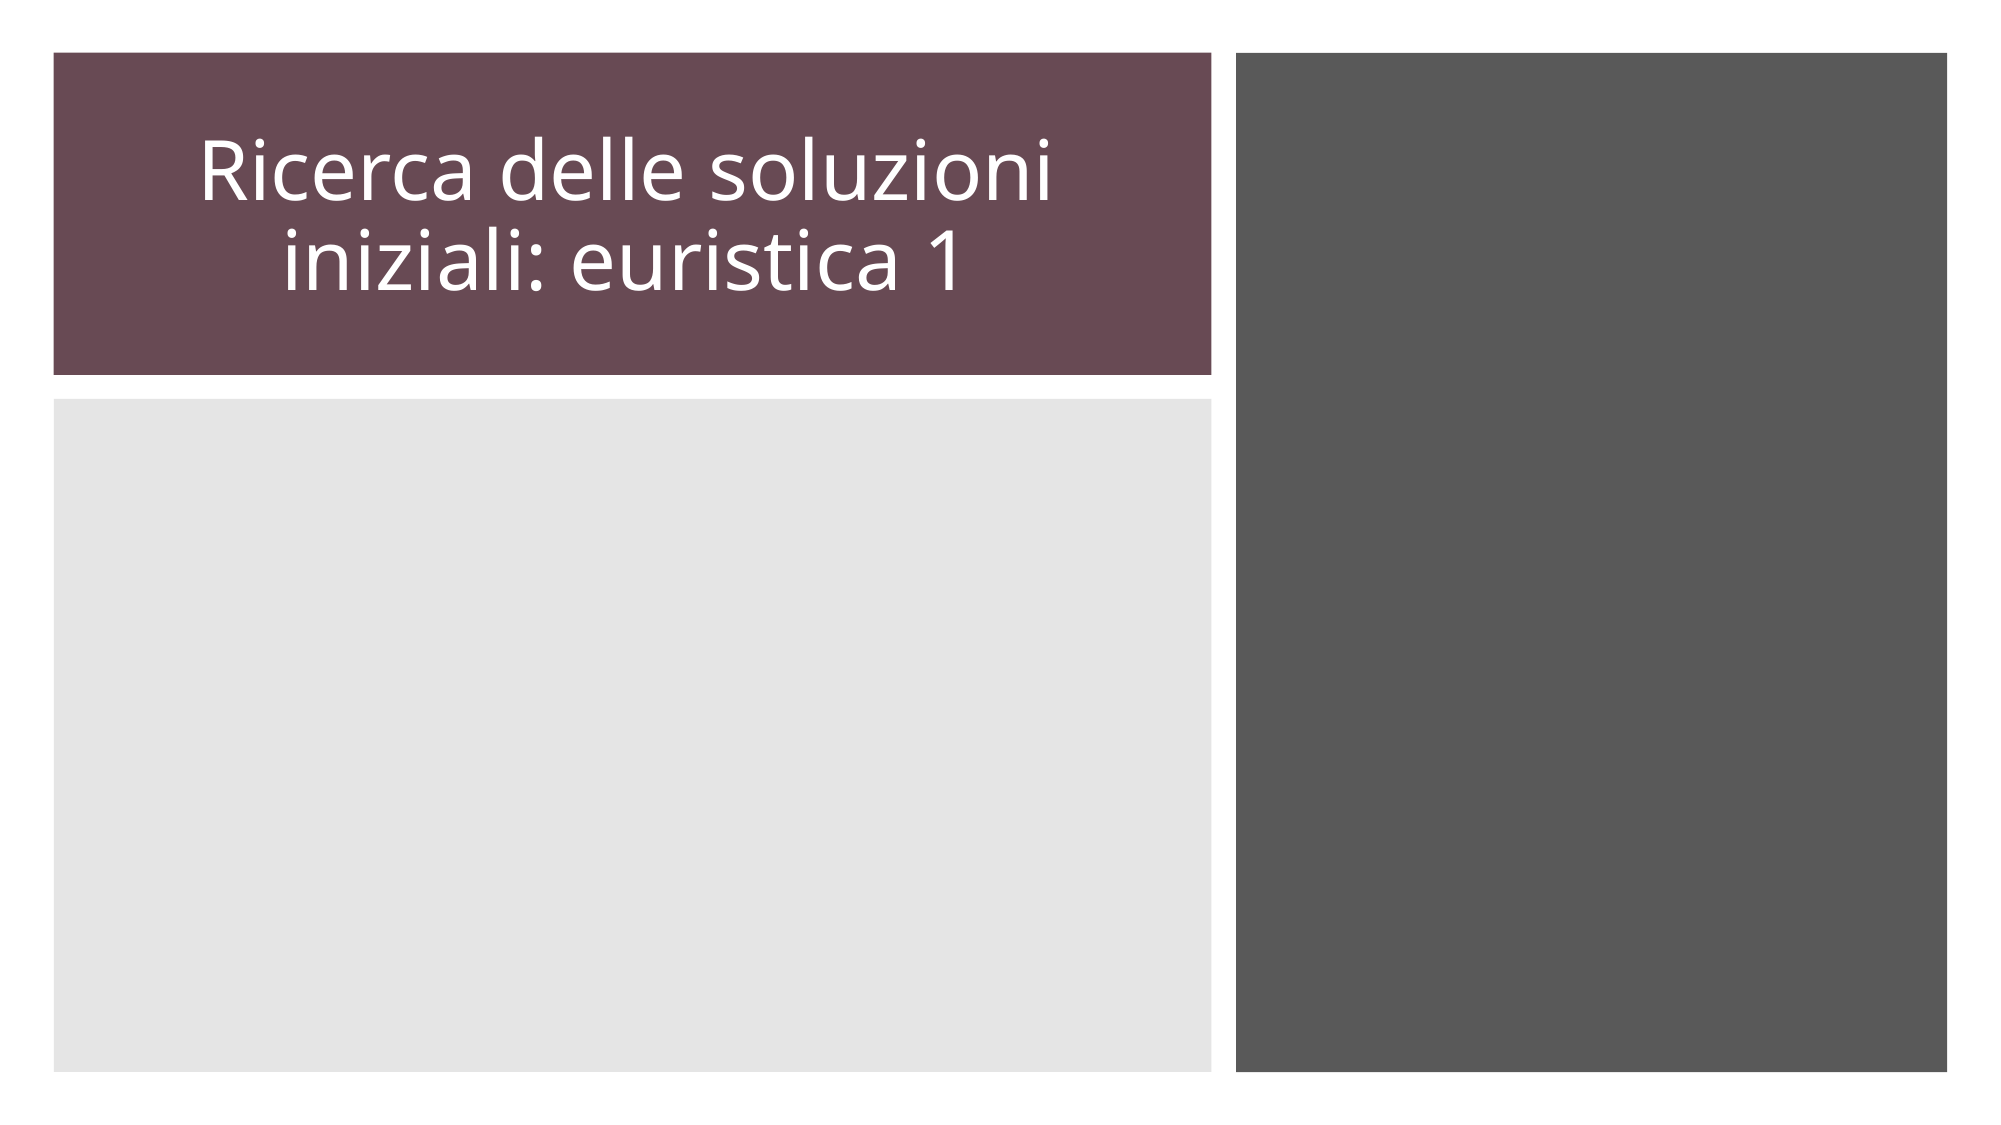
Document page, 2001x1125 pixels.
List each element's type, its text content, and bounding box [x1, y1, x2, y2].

text_box [1235, 52, 1948, 1073]
title Ricerca delle soluzioni iniziali: euristica 1 [85, 84, 1168, 352]
text_box [53, 52, 1212, 376]
text_box [53, 398, 1212, 1073]
